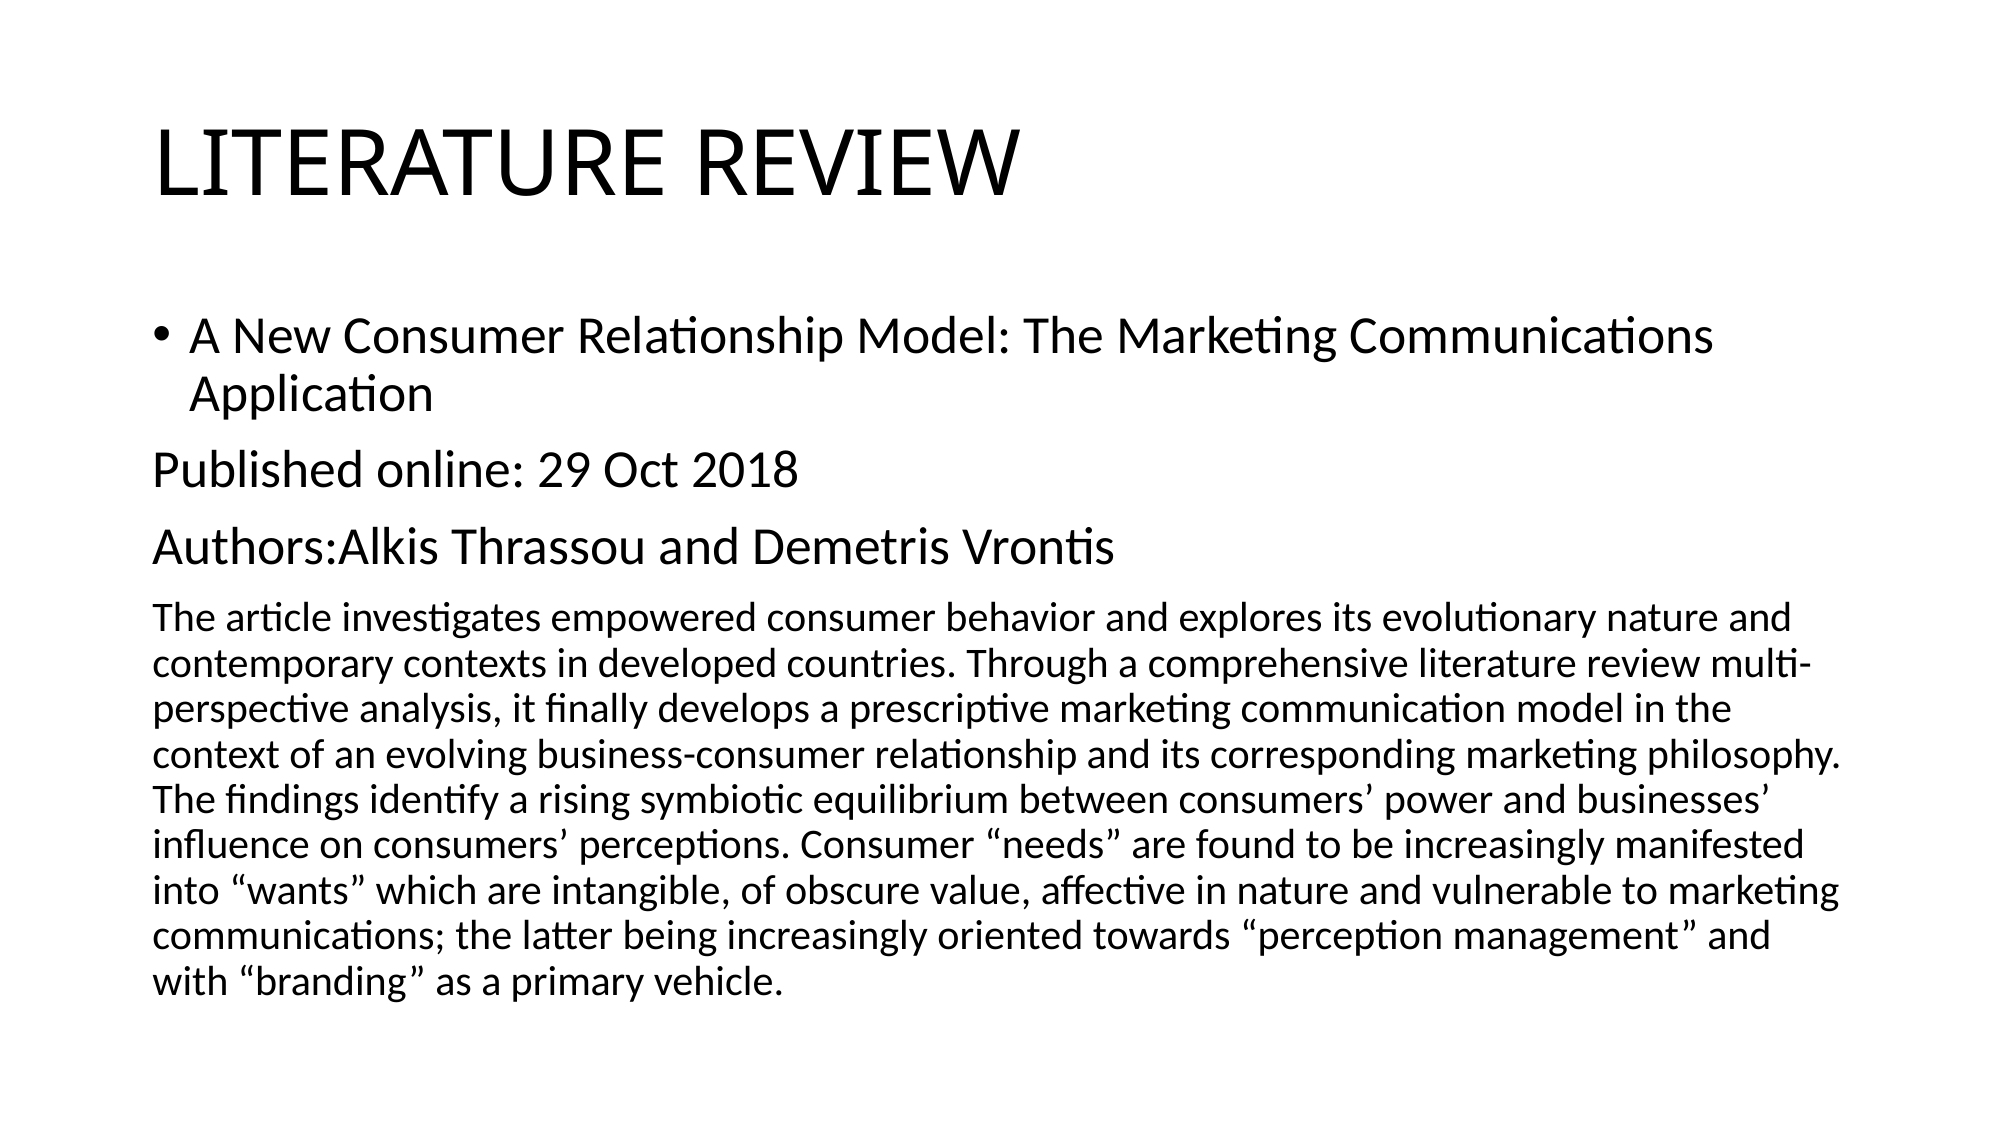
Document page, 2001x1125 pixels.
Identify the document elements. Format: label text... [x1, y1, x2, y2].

list A New Consumer Relationship Model: The Marketing Communications Application Published online: 29 Oct 2018 Authors:Alkis Thrassou and Demetris Vrontis The article investigates empowered consumer behavior and explores its evolutionary nature and contemporary contexts in developed countries. Through a comprehensive literature review multi-perspective analysis, it finally develops a prescriptive marketing communication model in the context of an evolving business-consumer relationship and its corresponding marketing philosophy. The findings identify a rising symbiotic equilibrium between consumers’ power and businesses’ influence on consumers’ perceptions. Consumer “needs” are found to be increasingly manifested into “wants” which are intangible, of obscure value, affective in nature and vulnerable to marketing communications; the latter being increasingly oriented towards “perception management” and with “branding” as a primary vehicle. [137, 299, 1863, 1014]
title LITERATURE REVIEW [137, 56, 1863, 275]
